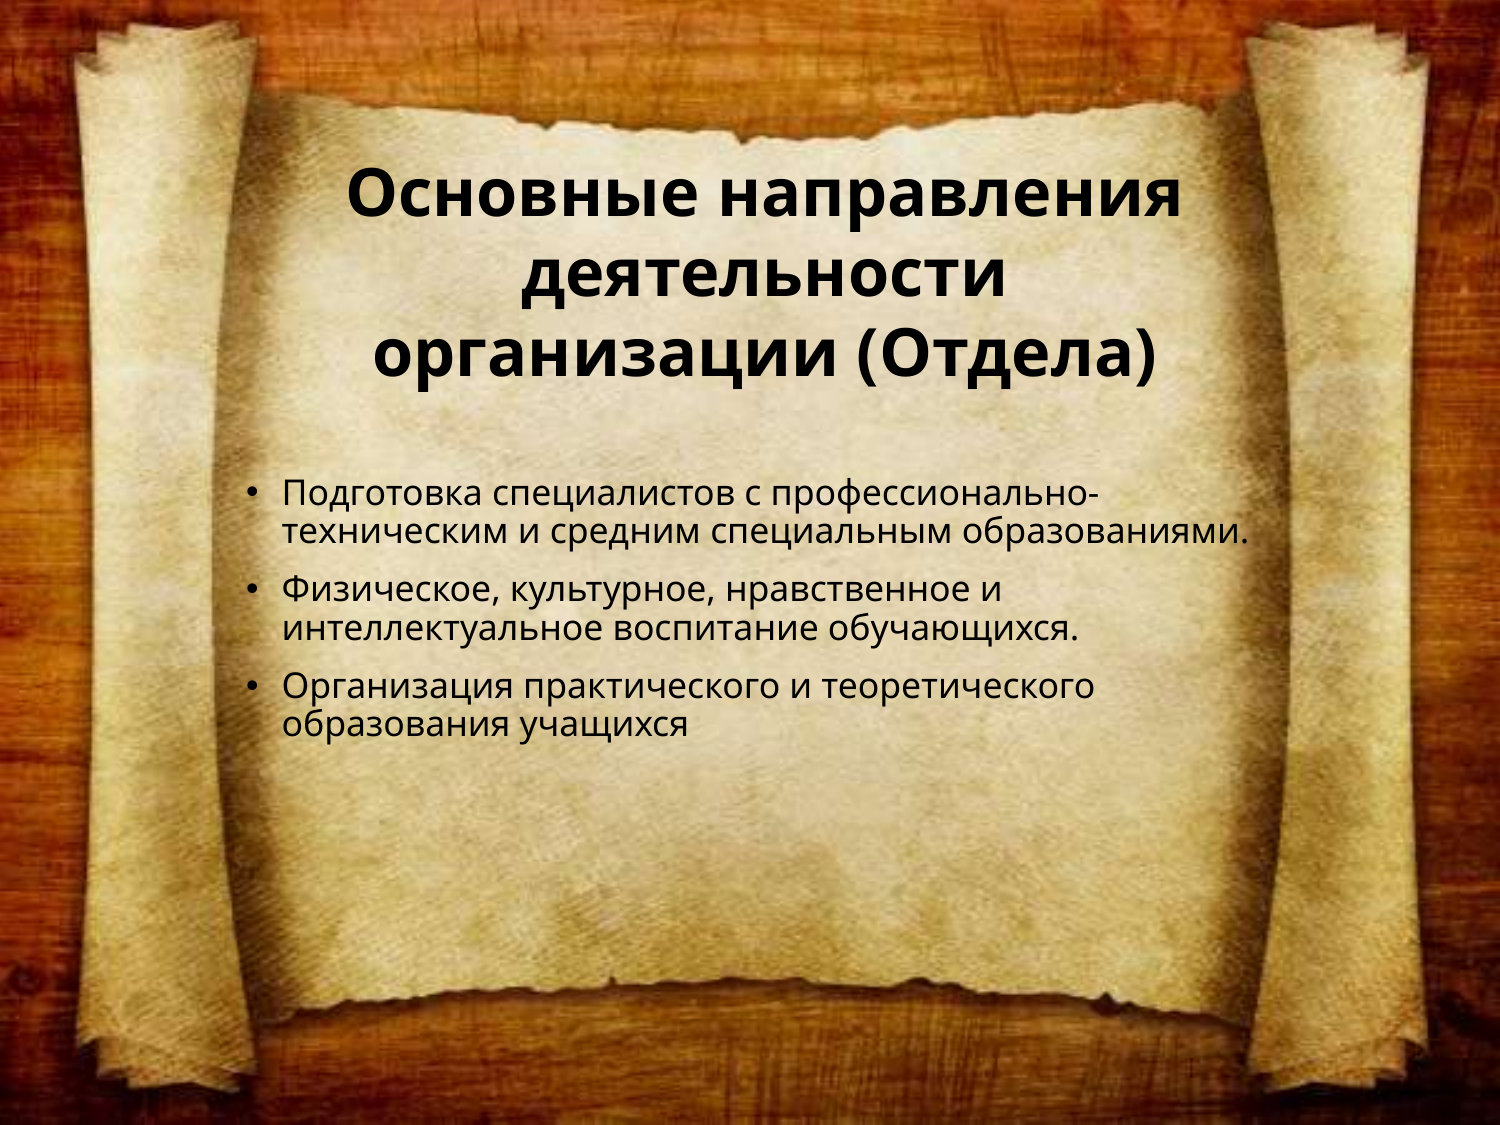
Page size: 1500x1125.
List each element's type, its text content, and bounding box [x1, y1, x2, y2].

text_box Основные направления деятельности организации (Отдела) [326, 142, 1203, 398]
list Подготовка специалистов с профессионально-техническим и средним специальным образованиями. Физическое, культурное, нравственное и интеллектуальное воспитание обучающихся. Организация практического и теоретического образования учащихся [231, 467, 1271, 779]
picture [0, 0, 1500, 1125]
